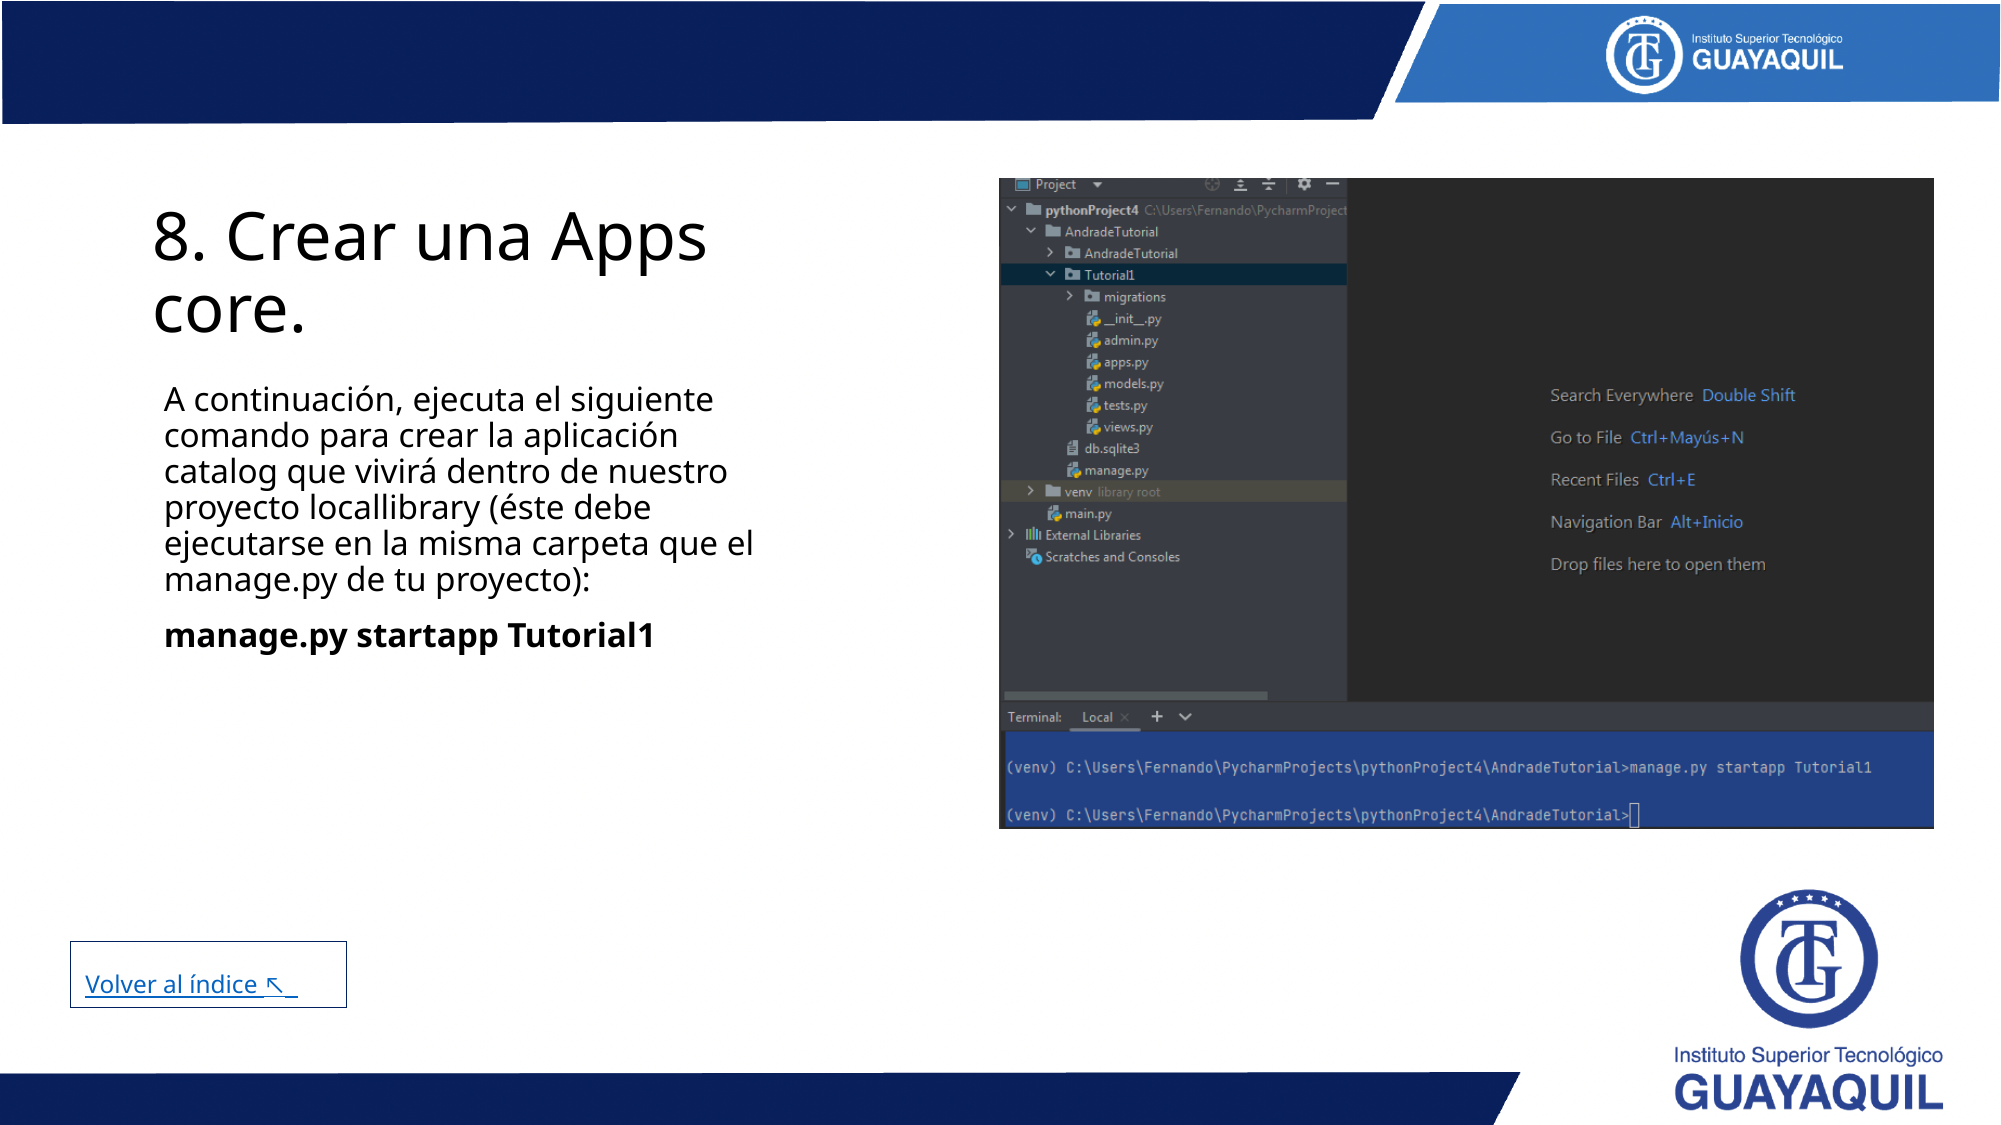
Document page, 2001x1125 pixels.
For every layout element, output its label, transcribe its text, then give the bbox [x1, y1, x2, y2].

list A continuación, ejecuta el siguiente comando para crear la aplicación catalog que vivirá dentro de nuestro proyecto locallibrary (éste debe ejecutarse en la misma carpeta que el manage.py de tu proyecto): manage.py startapp Tutorial1 [148, 375, 794, 1001]
text_box Volver al índice ↖ [70, 941, 347, 1008]
picture [0, 0, 2001, 1125]
title 8. Crear una Apps core. [137, 91, 783, 355]
